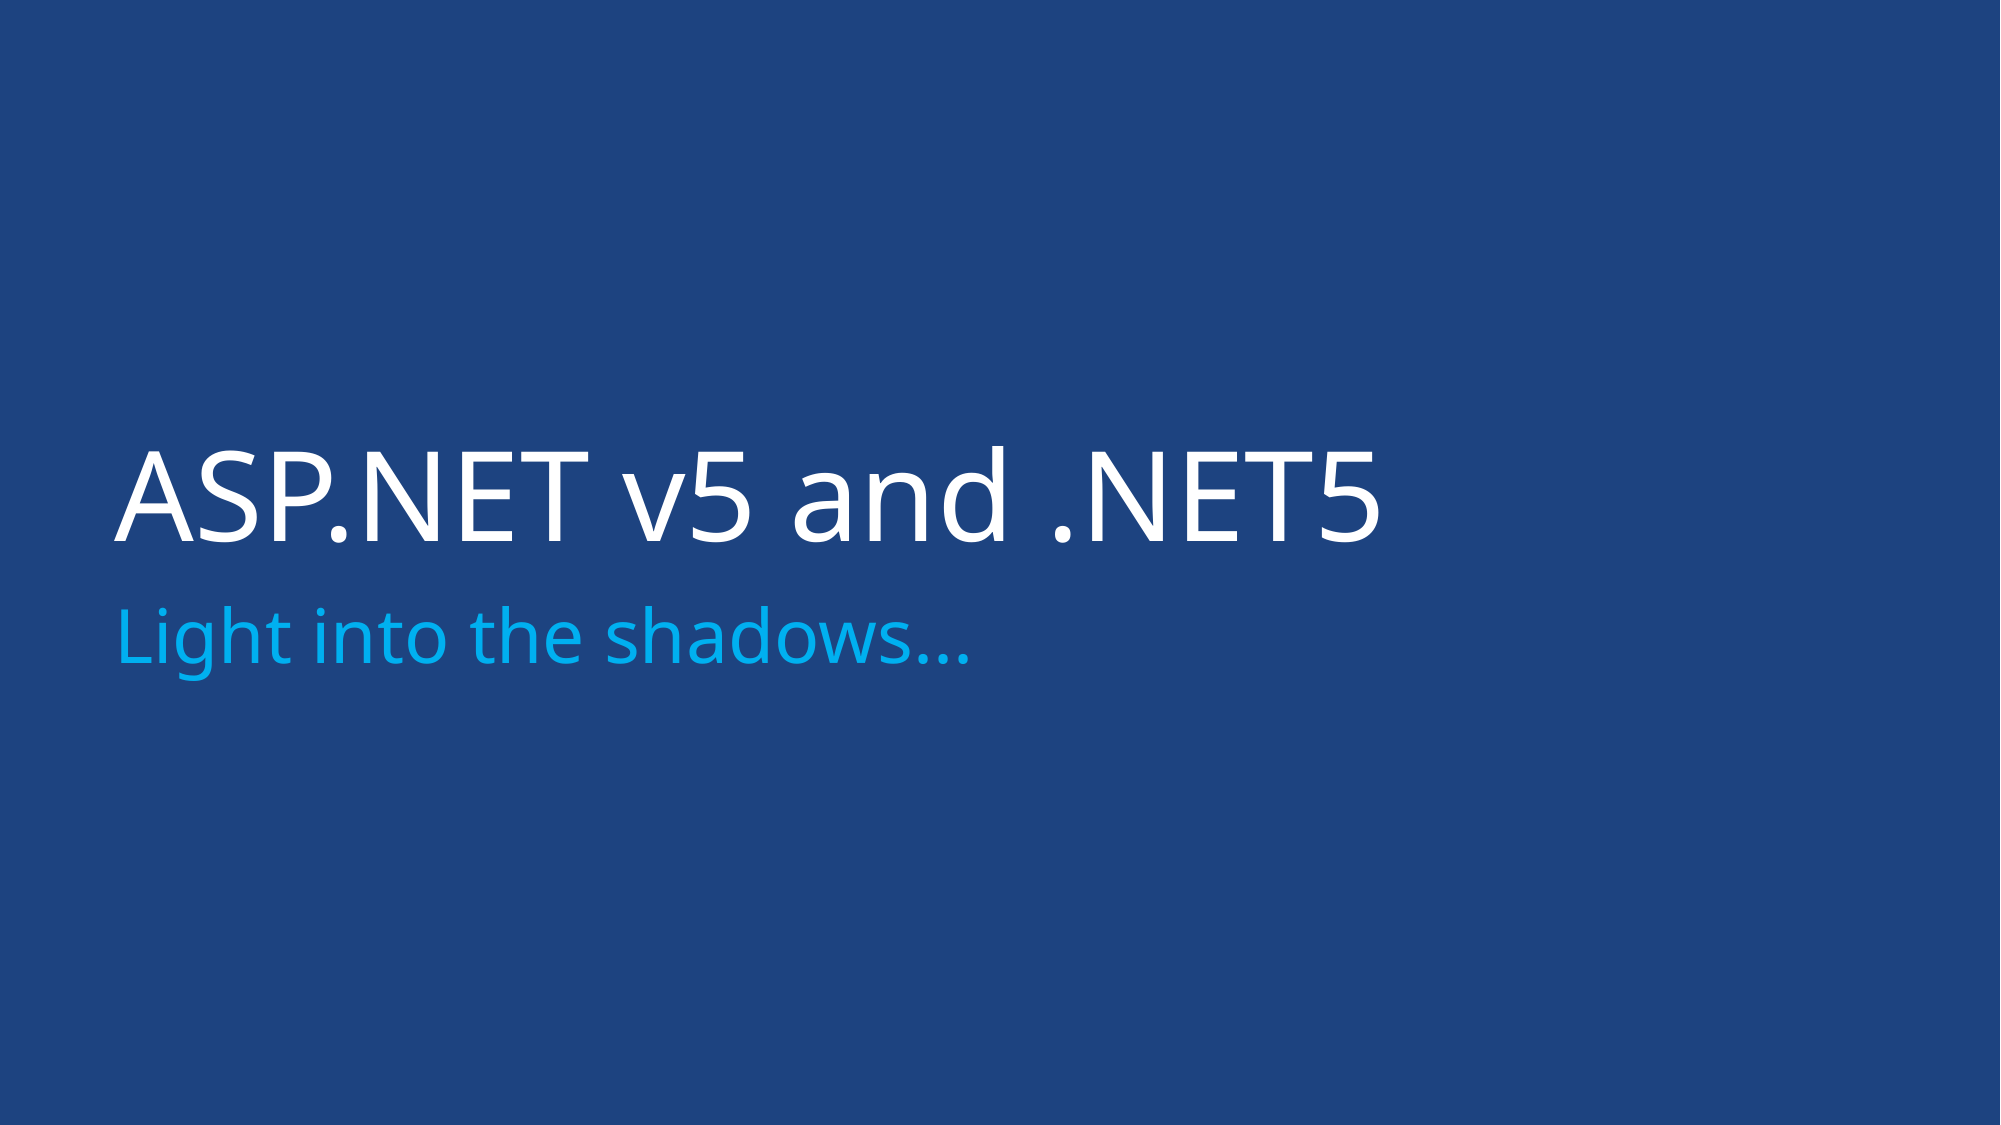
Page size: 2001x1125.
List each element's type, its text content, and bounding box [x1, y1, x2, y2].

subtitle Light into the shadows... [99, 590, 1910, 863]
title ASP.NET v5 and .NET5 [99, 184, 1910, 576]
